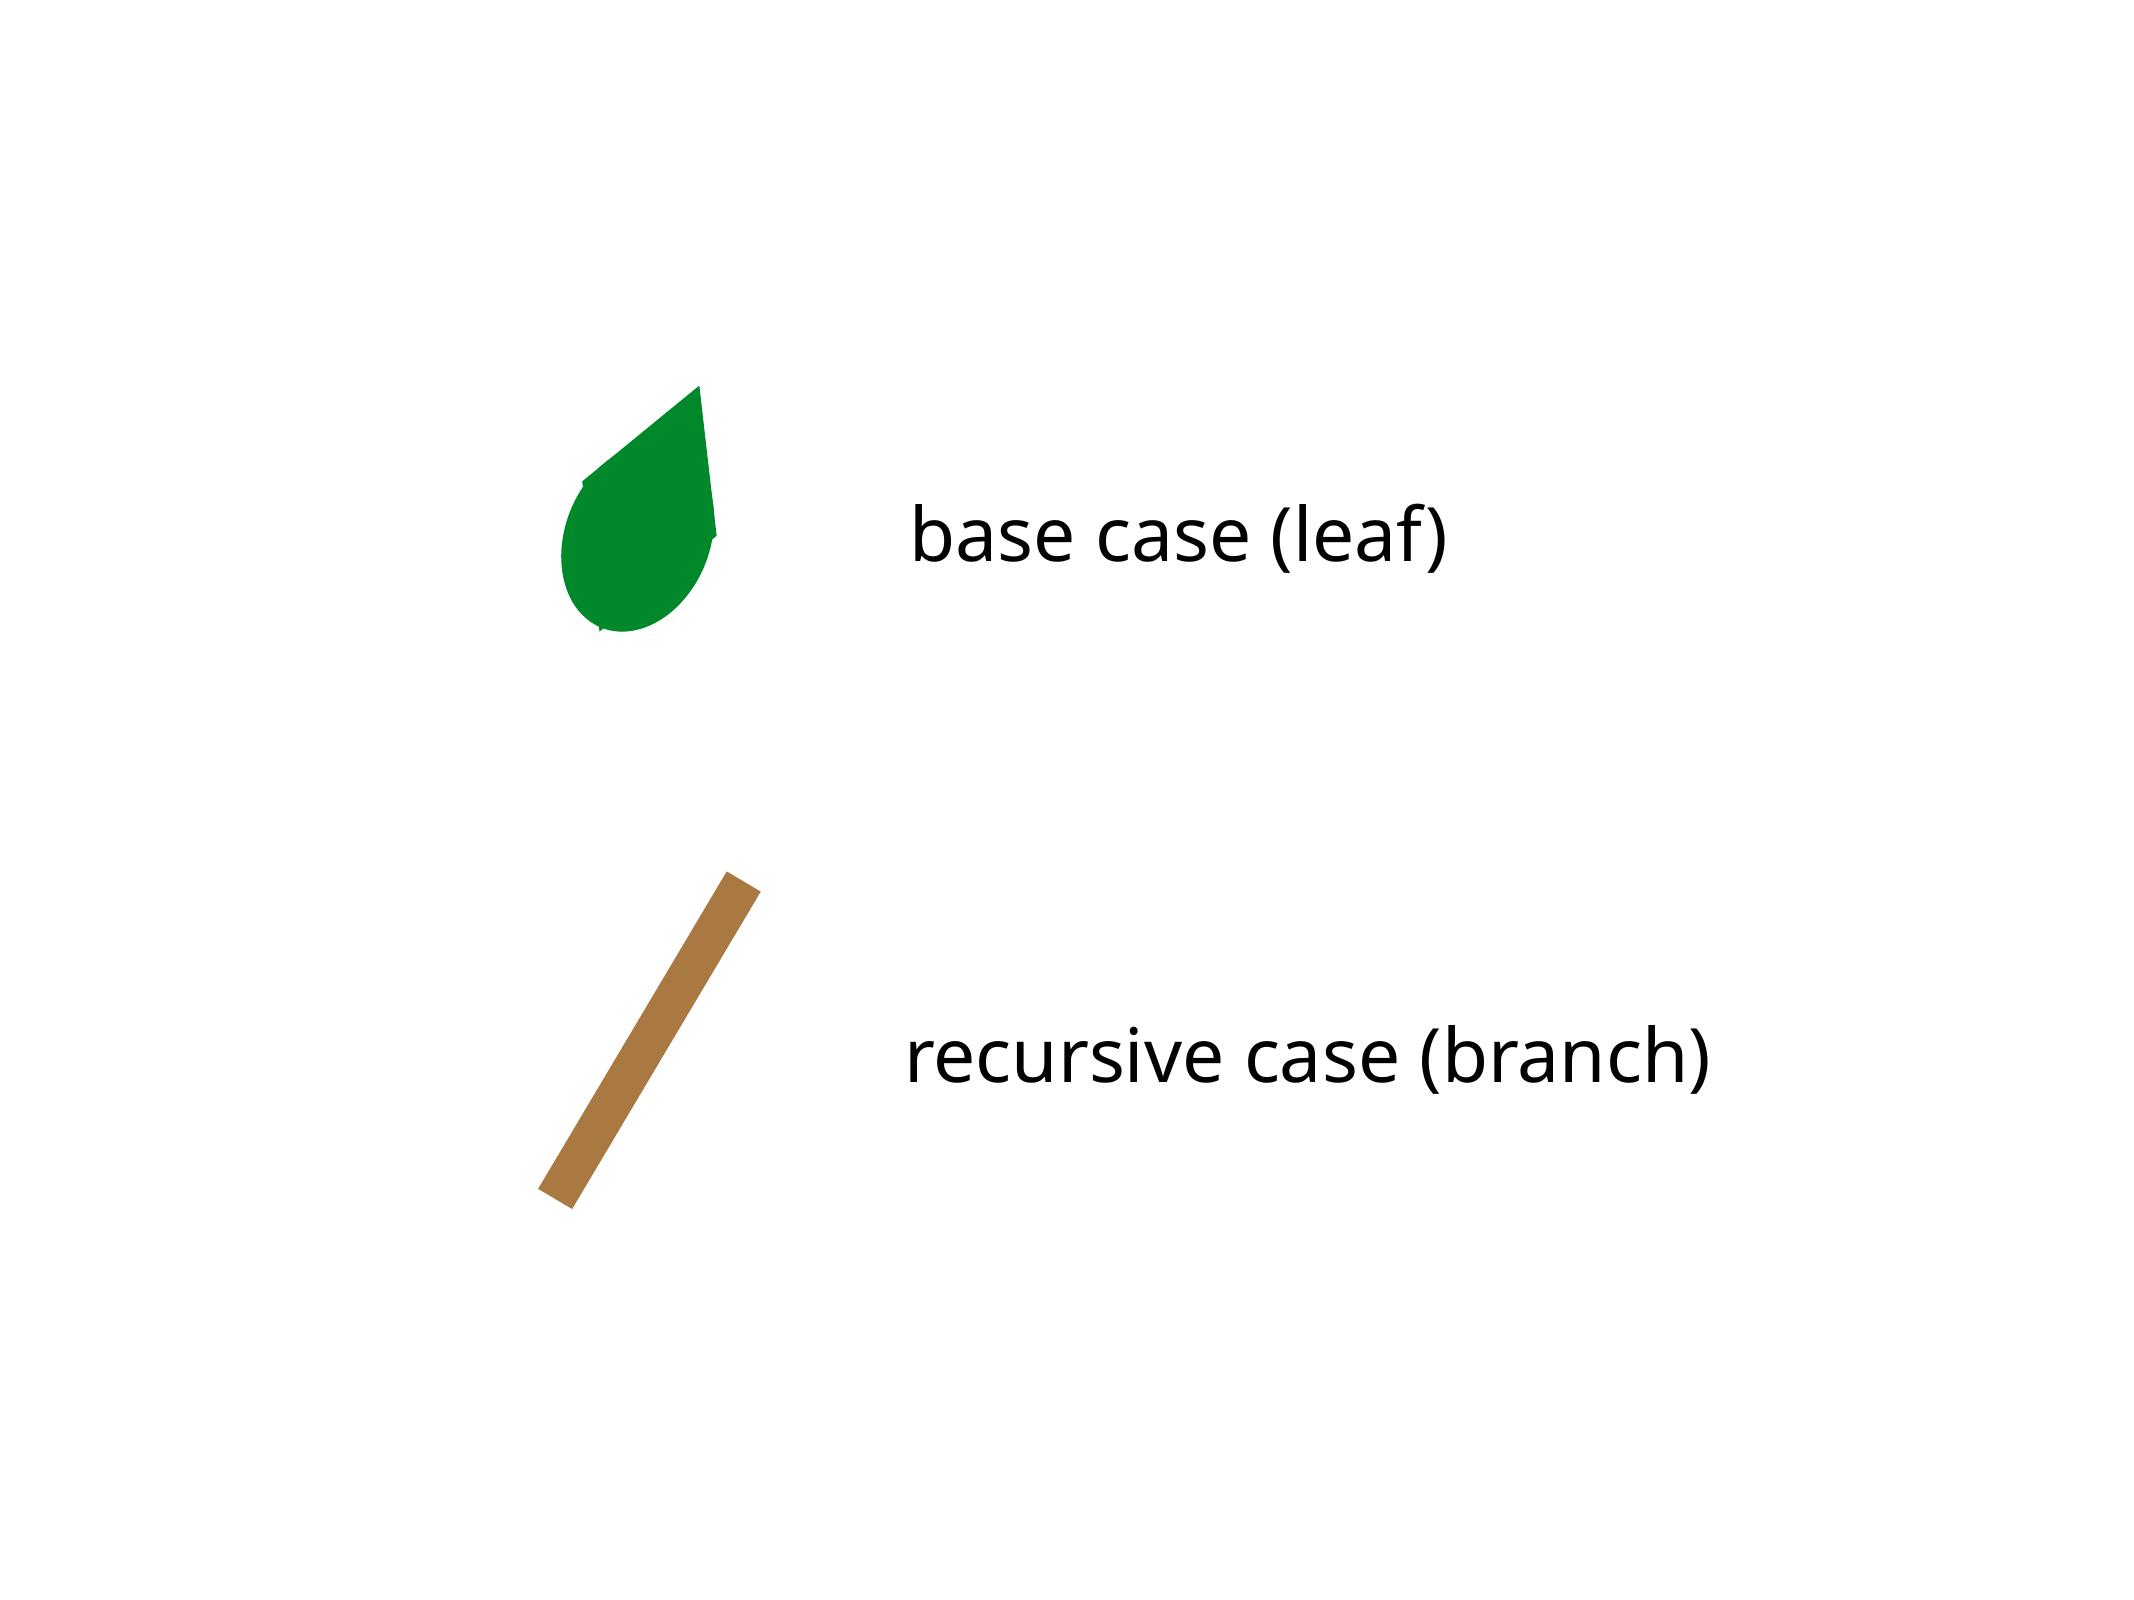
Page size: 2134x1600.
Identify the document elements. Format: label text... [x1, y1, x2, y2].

text_box recursive case (branch) [895, 998, 1720, 1106]
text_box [576, 375, 723, 642]
text_box base case (leaf) [901, 477, 1458, 585]
